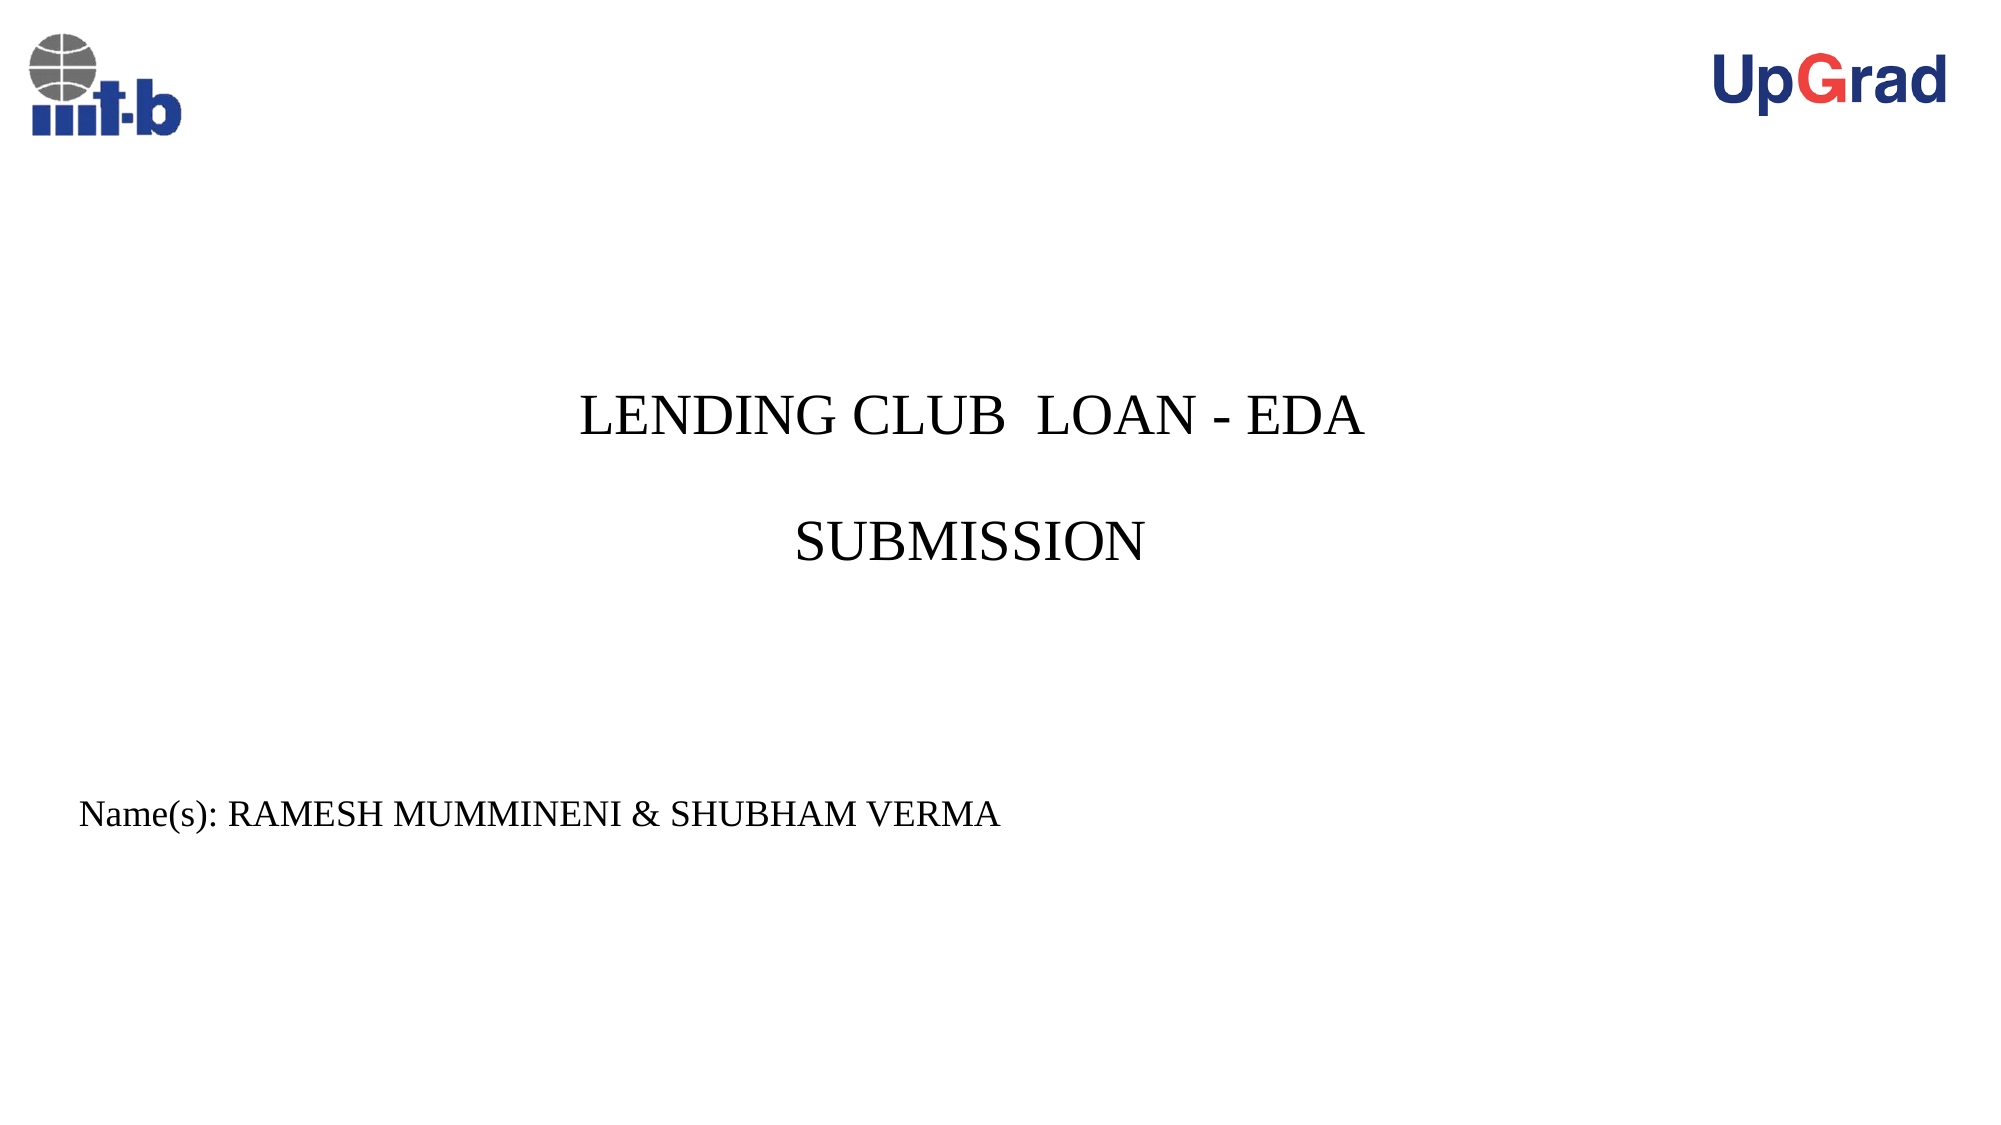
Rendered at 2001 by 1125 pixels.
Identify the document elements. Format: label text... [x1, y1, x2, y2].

picture [0, 29, 208, 163]
title LENDING CLUB LOAN - EDA SUBMISSION [228, 56, 1729, 581]
subtitle Name(s): RAMESH MUMMINENI & SHUBHAM VERMA [63, 786, 1071, 887]
picture [1714, 53, 1952, 116]
